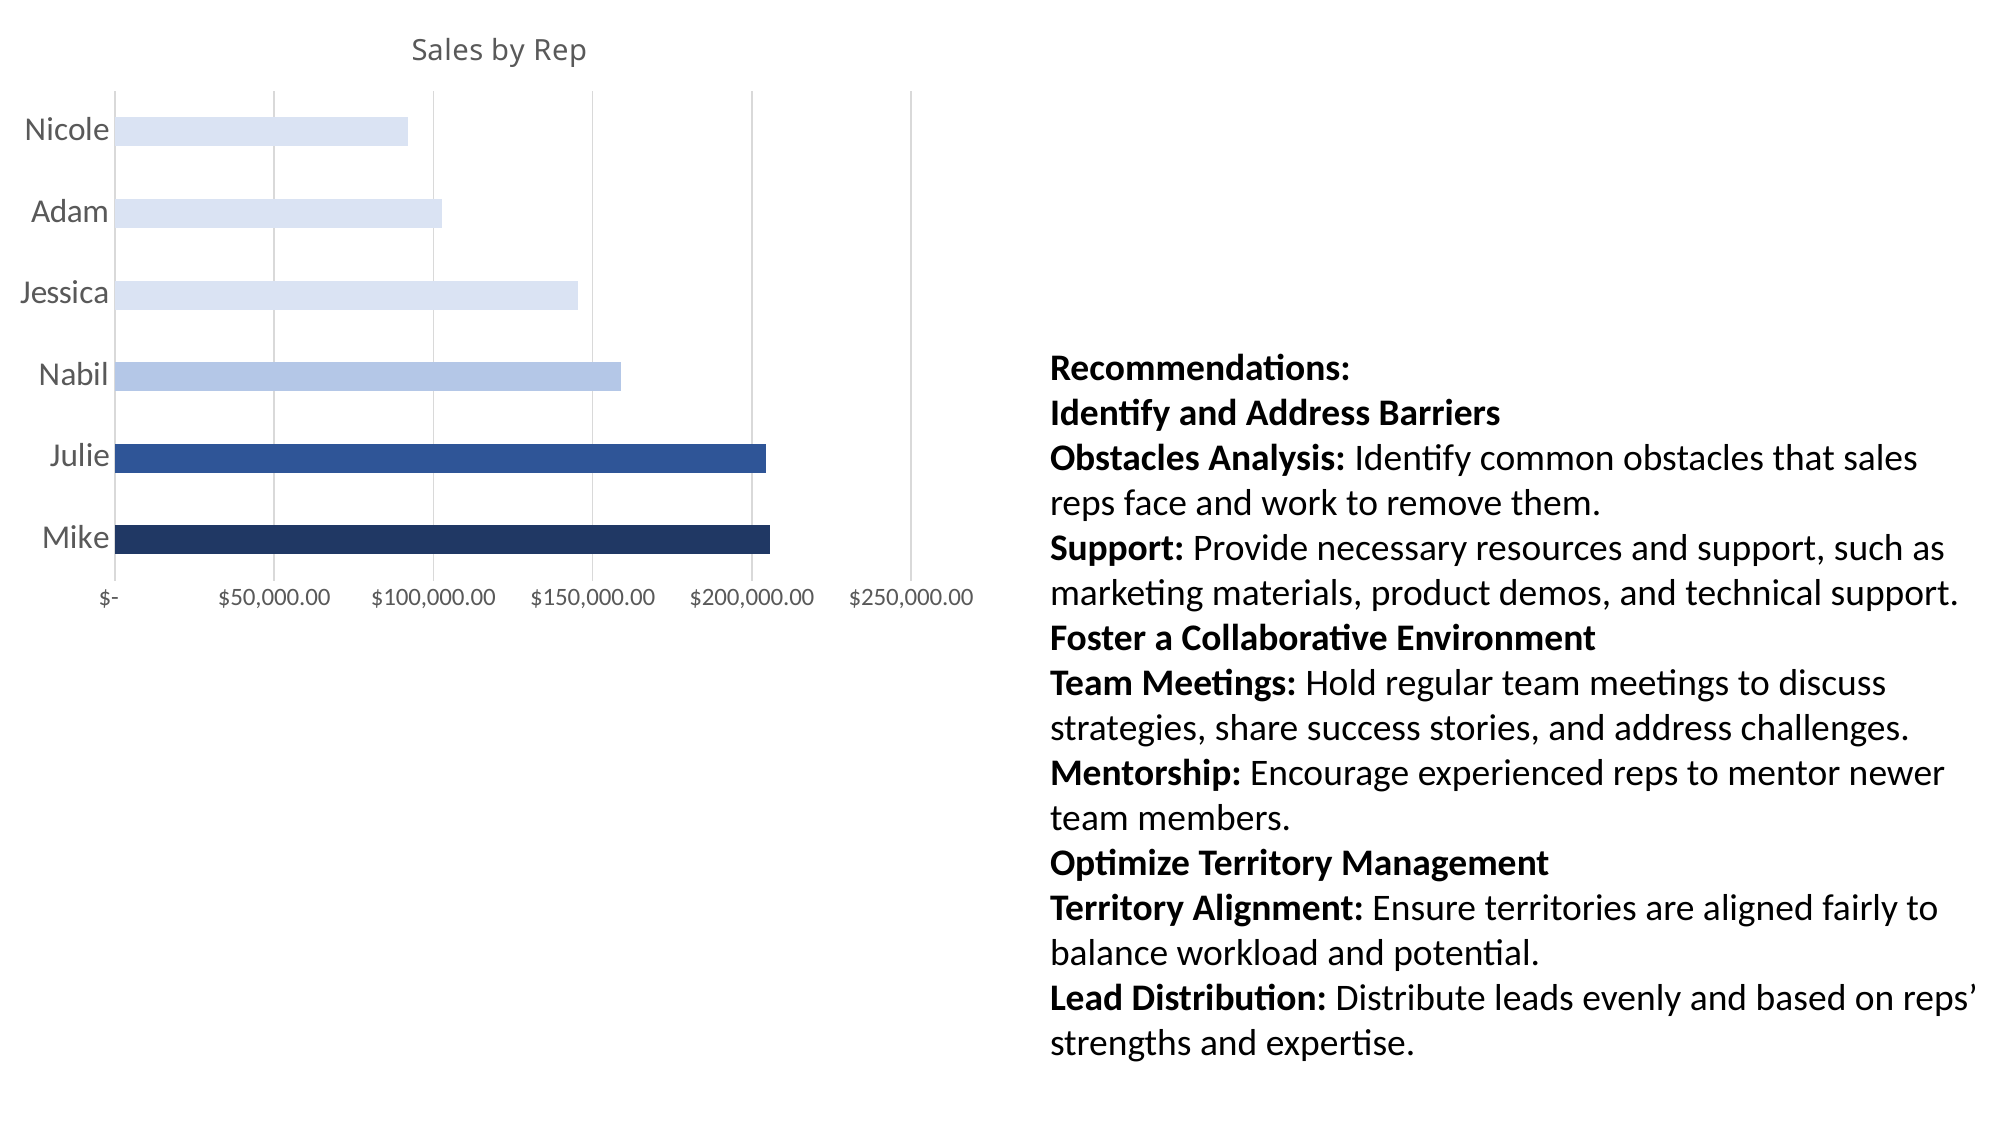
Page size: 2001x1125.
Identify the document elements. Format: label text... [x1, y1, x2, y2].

text_box Recommendations: Identify and Address Barriers Obstacles Analysis: Identify common obstacles that sales reps face and work to remove them. Support: Provide necessary resources and support, such as marketing materials, product demos, and technical support. Foster a Collaborative Environment Team Meetings: Hold regular team meetings to discuss strategies, share success stories, and address challenges. Mentorship: Encourage experienced reps to mentor newer team members. Optimize Territory Management Territory Alignment: Ensure territories are aligned fairly to balance workload and potential. Lead Distribution: Distribute leads evenly and based on reps’ strengths and expertise. [1035, 335, 2000, 1115]
chart [0, 0, 1000, 625]
